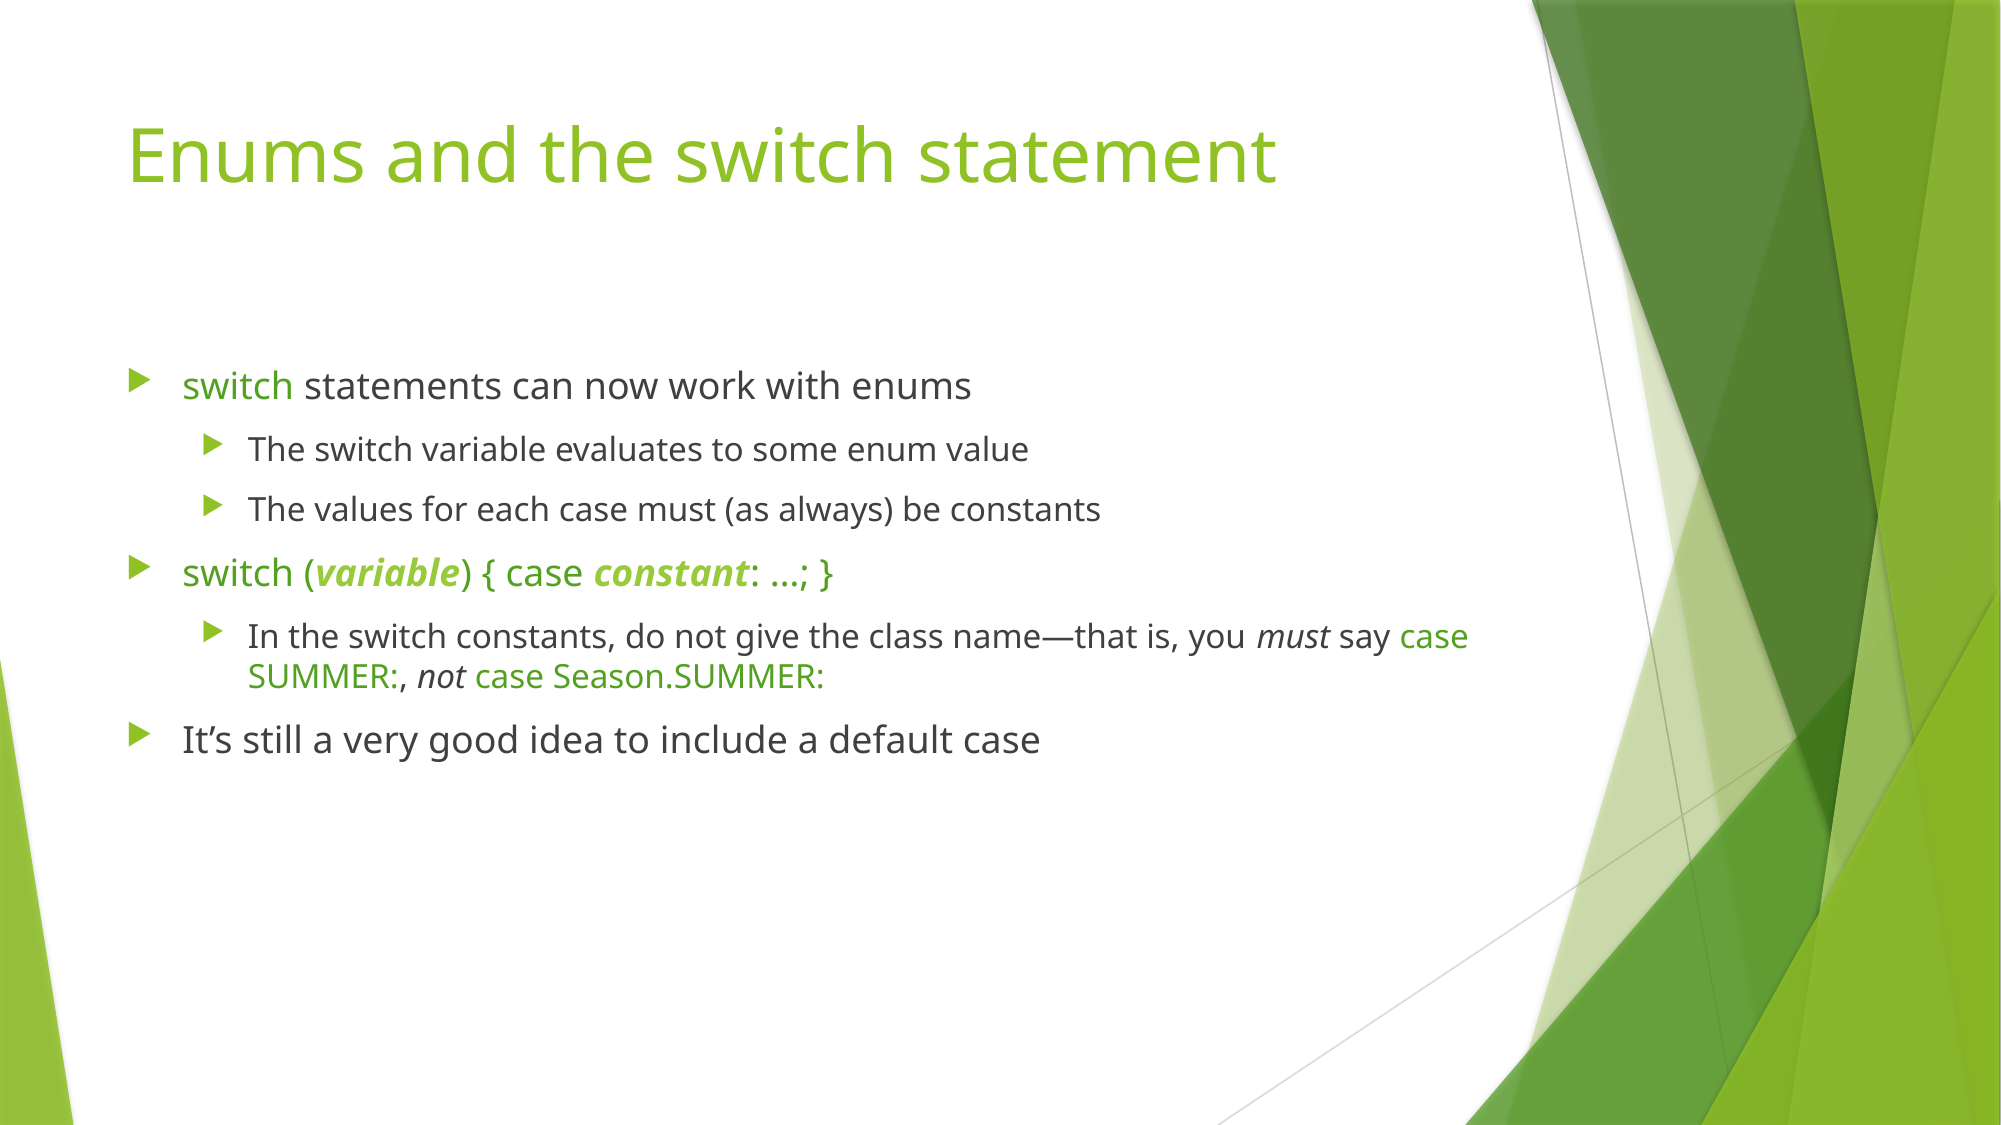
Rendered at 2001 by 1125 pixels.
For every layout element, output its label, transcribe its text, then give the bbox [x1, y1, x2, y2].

title Enums and the switch statement [111, 99, 1522, 317]
list switch statements can now work with enums The switch variable evaluates to some enum value The values for each case must (as always) be constants switch (variable) { case constant: …; } In the switch constants, do not give the class name—that is, you must say case SUMMER:, not case Season.SUMMER: It’s still a very good idea to include a default case [111, 354, 1522, 992]
